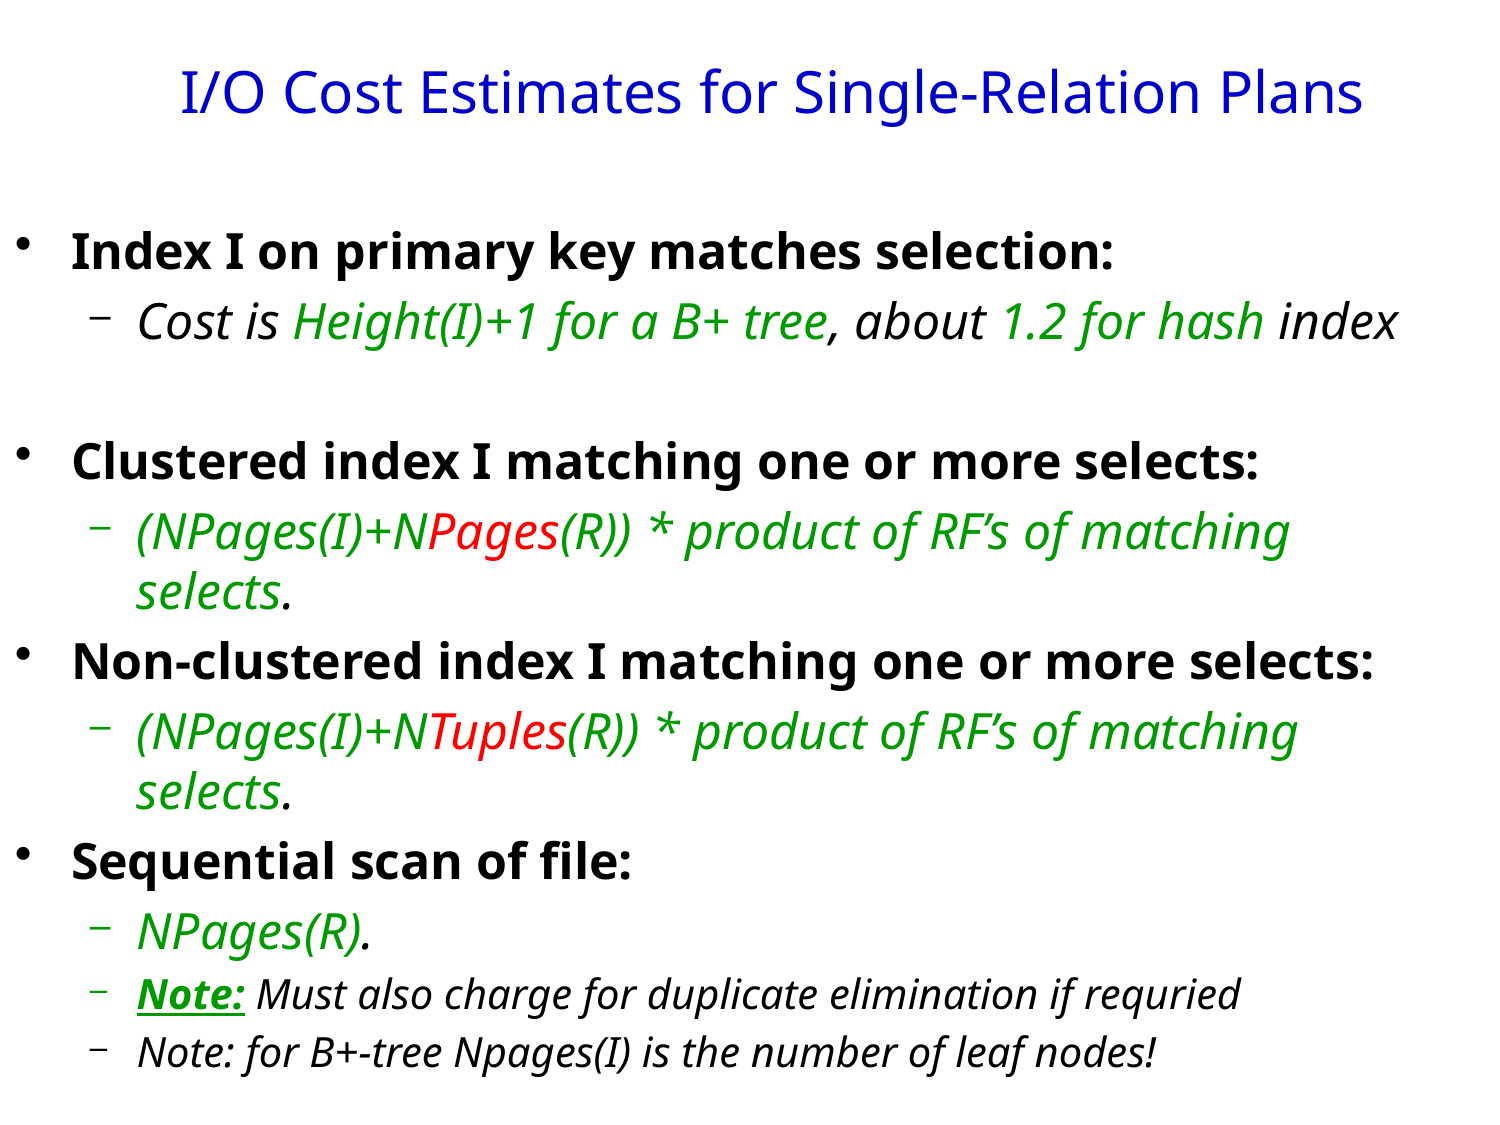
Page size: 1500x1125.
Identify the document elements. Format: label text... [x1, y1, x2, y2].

title I/O Cost Estimates for Single-Relation Plans [149, 0, 1500, 182]
list Index I on primary key matches selection: Cost is Height(I)+1 for a B+ tree, about 1.2 for hash index Clustered index I matching one or more selects: (NPages(I)+NPages(R)) * product of RF’s of matching selects. Non-clustered index I matching one or more selects: (NPages(I)+NTuples(R)) * product of RF’s of matching selects. Sequential scan of file: NPages(R). Note: Must also charge for duplicate elimination if requried Note: for B+-tree Npages(I) is the number of leaf nodes! [0, 212, 1476, 1125]
